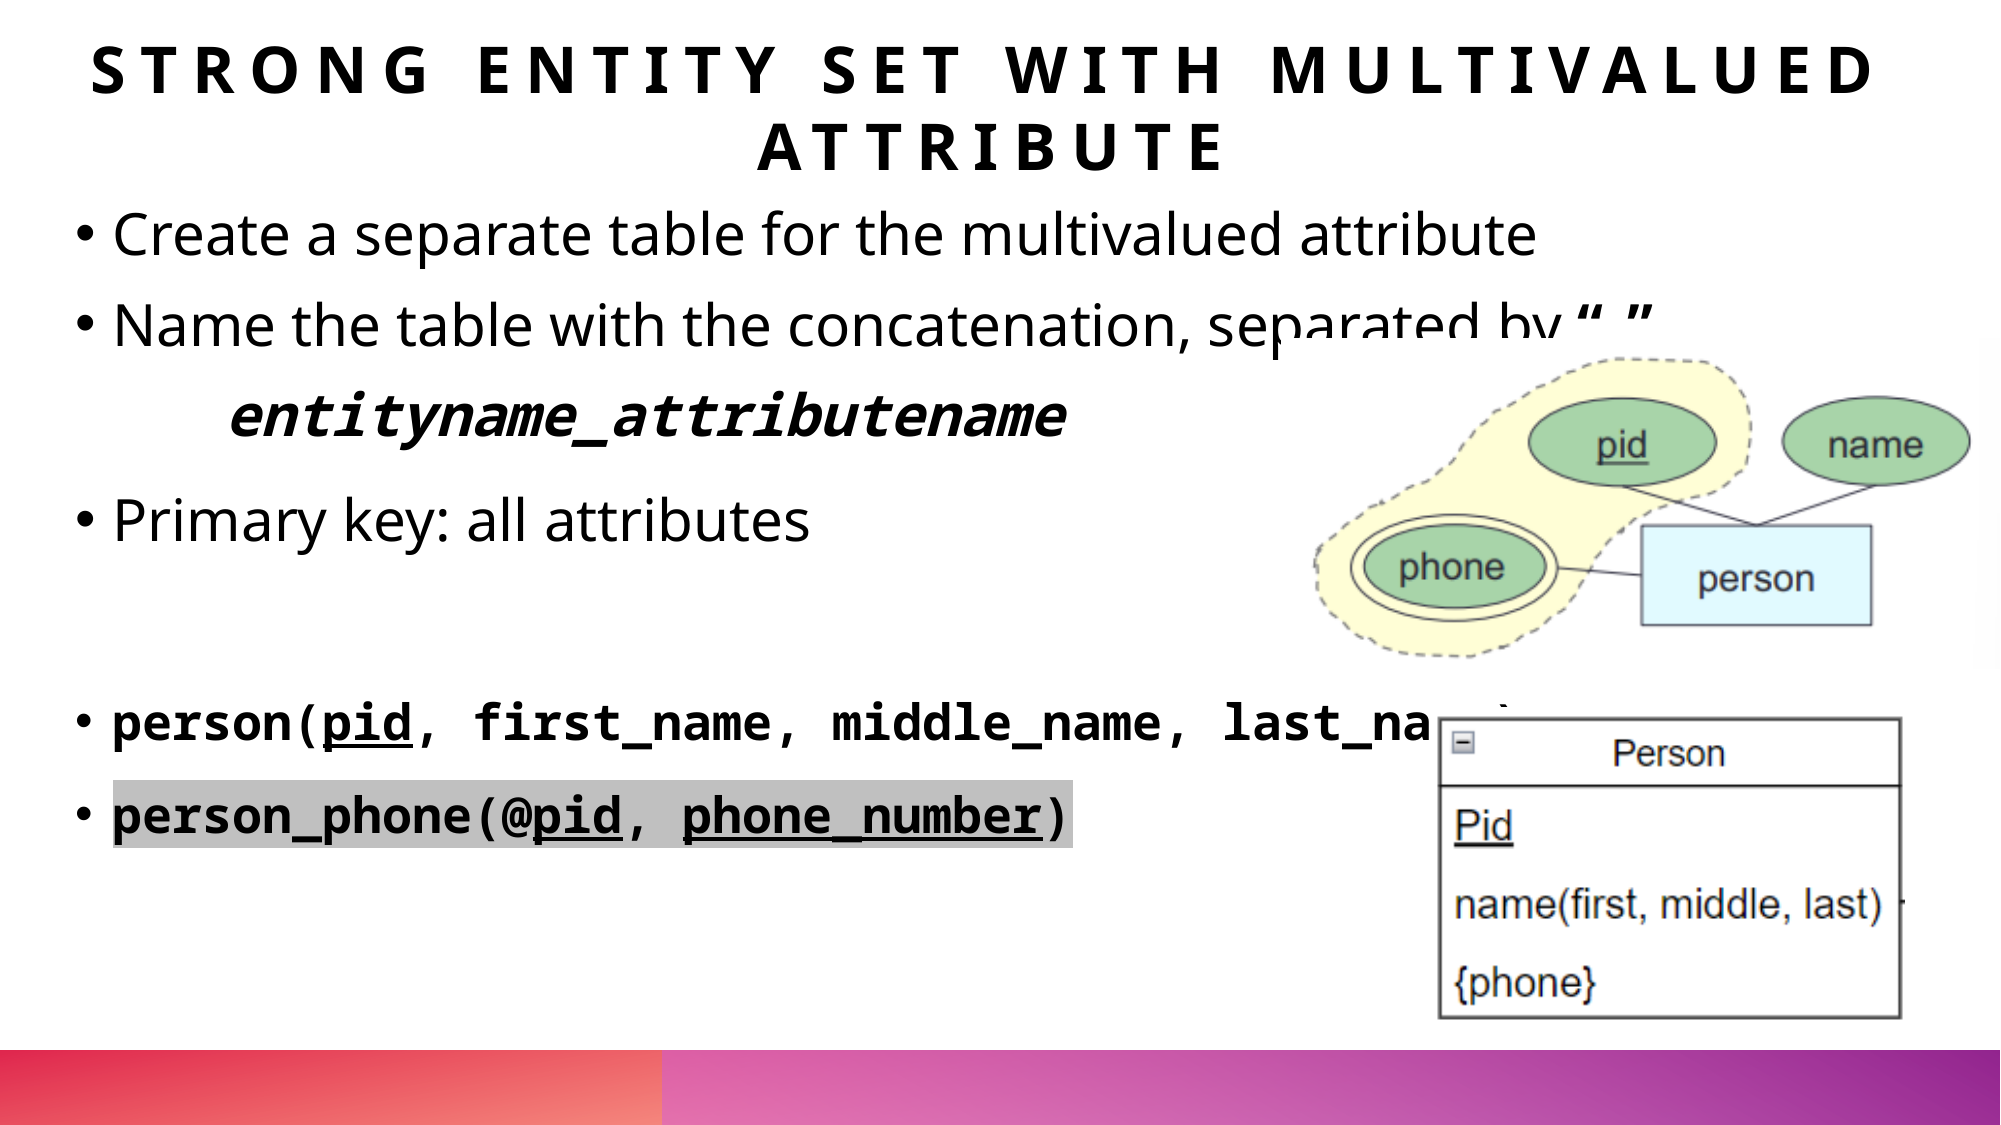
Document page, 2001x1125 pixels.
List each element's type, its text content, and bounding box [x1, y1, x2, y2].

picture [1432, 707, 1905, 1024]
title Strong Entity Set with Multivalued Attribute [75, 27, 1905, 183]
picture [1281, 338, 2000, 669]
list Create a separate table for the multivalued attribute Name the table with the concatenation, separated by “_” entityname_attributename Primary key: all attributes person(pid, first_name, middle_name, last_name) person_phone(@pid, phone_number) [75, 183, 1905, 996]
